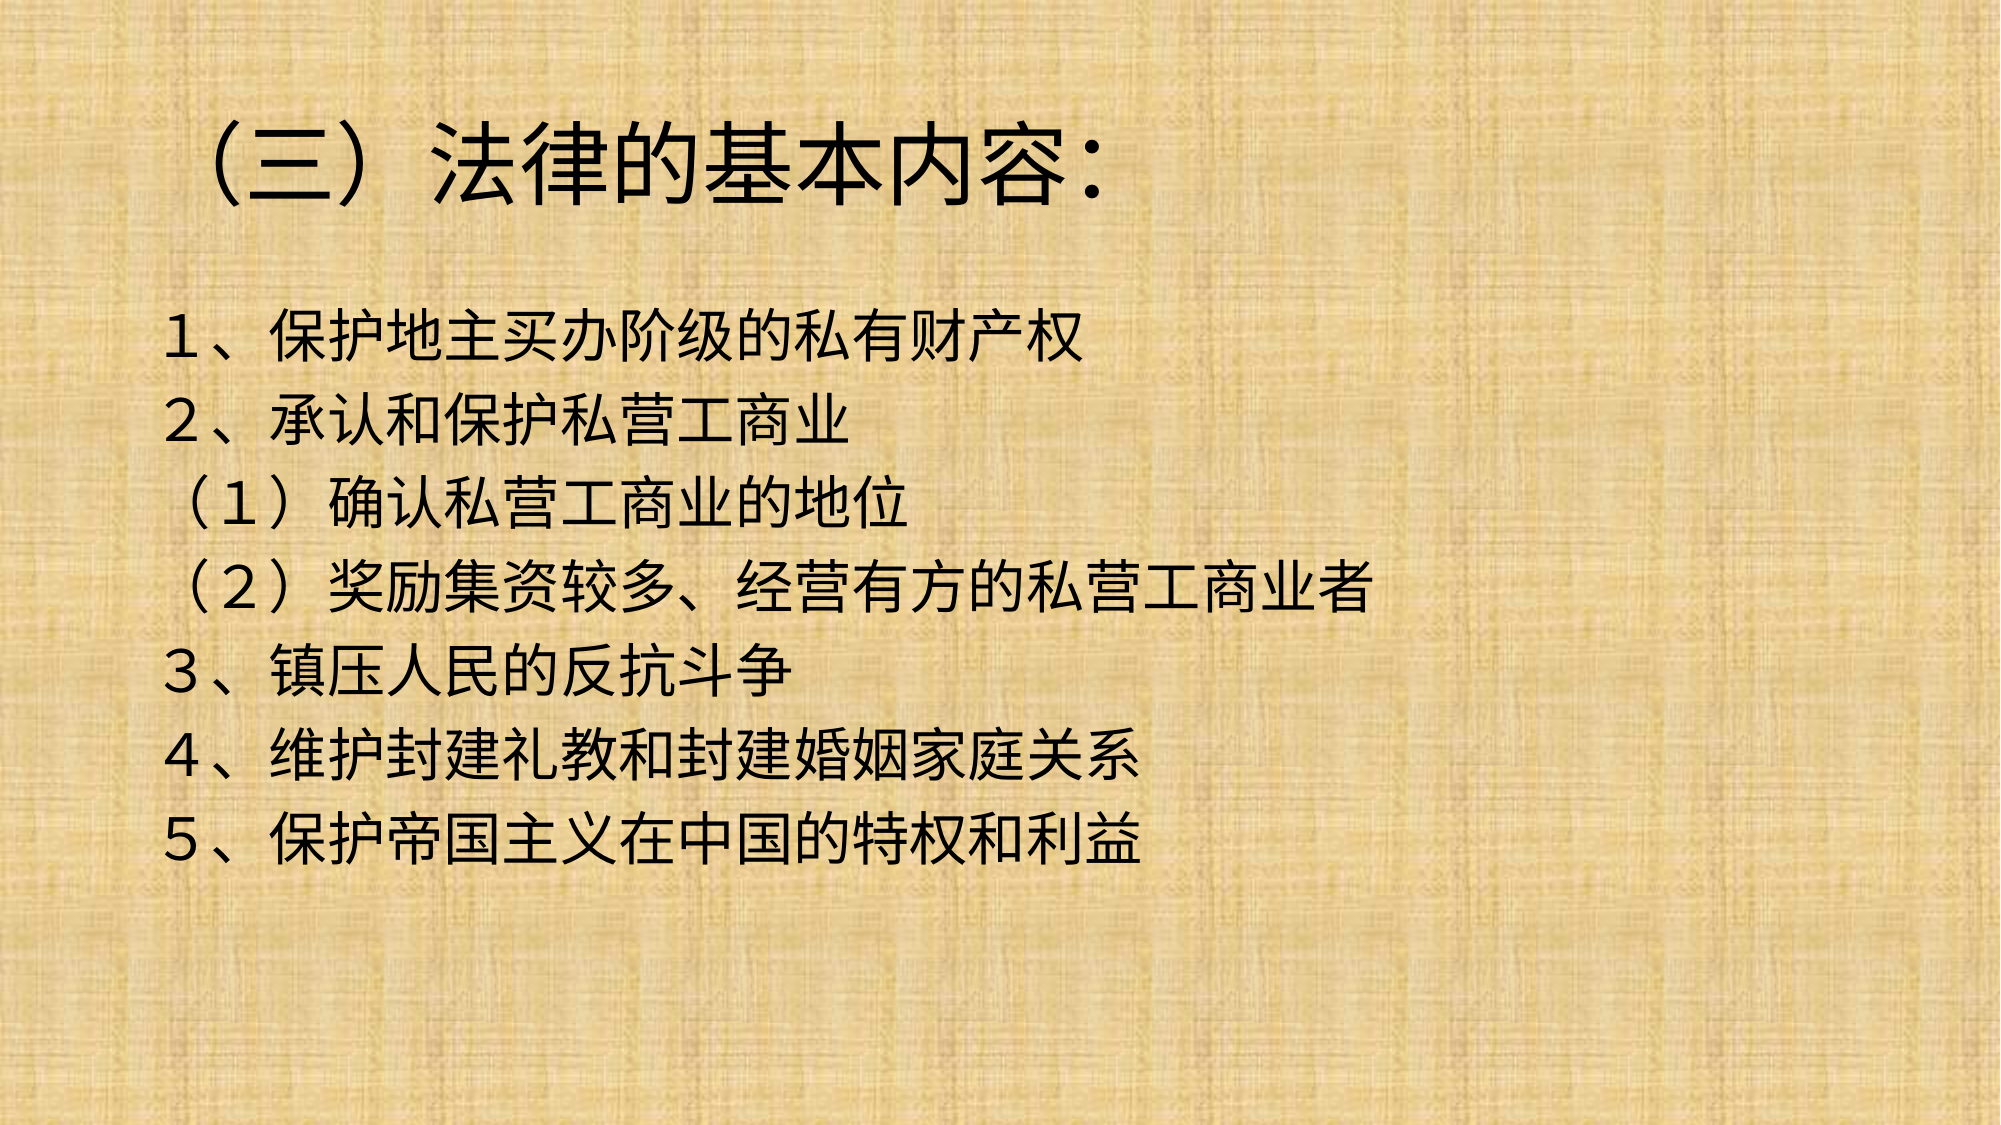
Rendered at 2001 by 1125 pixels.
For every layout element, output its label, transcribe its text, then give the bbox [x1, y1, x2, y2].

picture [0, 0, 2001, 1125]
list １、保护地主买办阶级的私有财产权 ２、承认和保护私营工商业 （１）确认私营工商业的地位 （２）奖励集资较多、经营有方的私营工商业者 ３、镇压人民的反抗斗争 ４、维护封建礼教和封建婚姻家庭关系 ５、保护帝国主义在中国的特权和利益 [137, 299, 1863, 1014]
title （三）法律的基本内容： [137, 59, 1863, 278]
